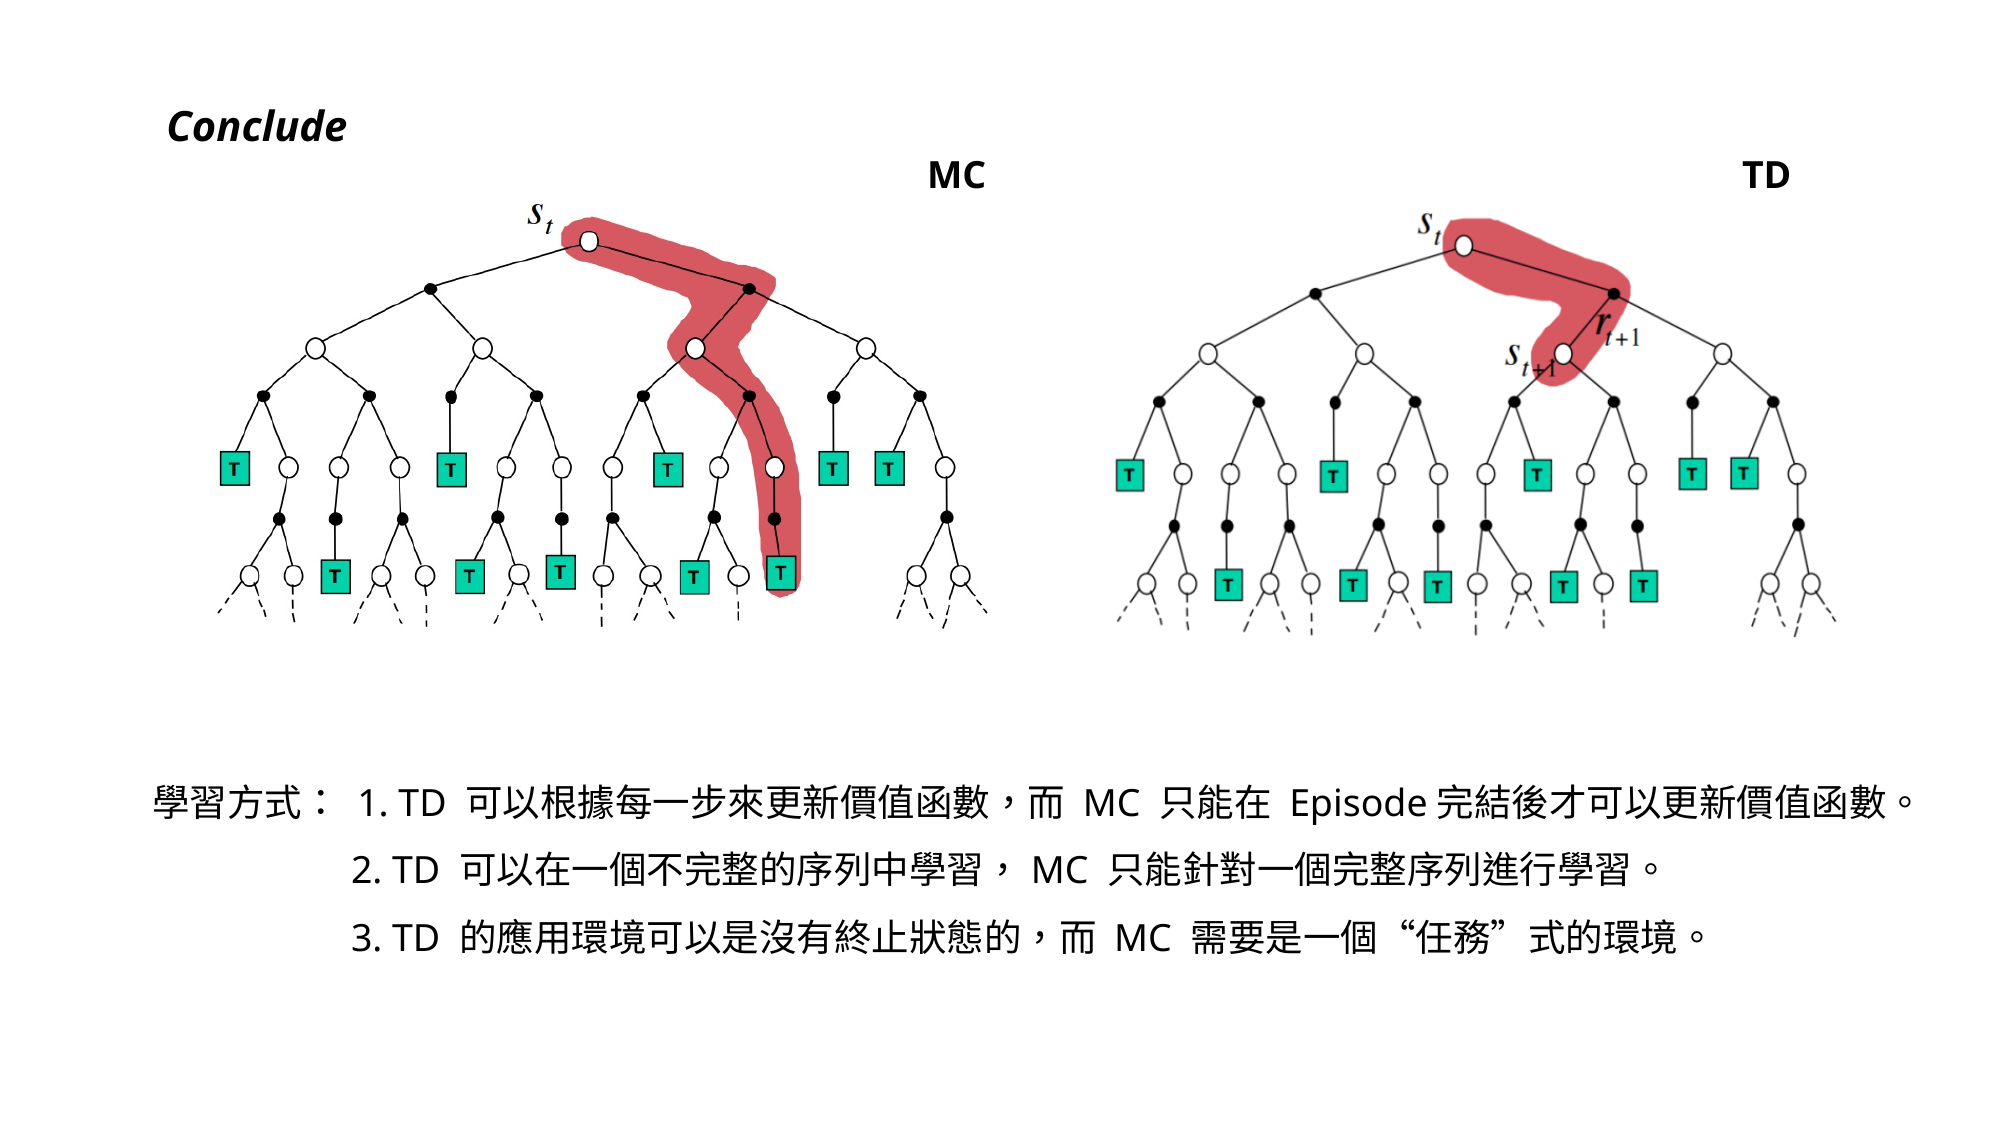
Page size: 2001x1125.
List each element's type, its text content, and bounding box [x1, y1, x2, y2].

text_box Conclude [151, 92, 363, 157]
picture [1092, 210, 1850, 638]
text_box TD [1727, 143, 1858, 204]
picture [188, 189, 1019, 638]
text_box 學習方式： 1. TD 可以根據每一步來更新價值函數，而 MC 只能在 Episode完結後才可以更新價值函數。 2. TD 可以在一個不完整的序列中學習，MC 只能針對一個完整序列進行學習。 3. TD 的應用環境可以是沒有終止狀態的，而 MC 需要是一個“任務”式的環境。 [137, 748, 1940, 966]
text_box MC [912, 143, 1043, 204]
